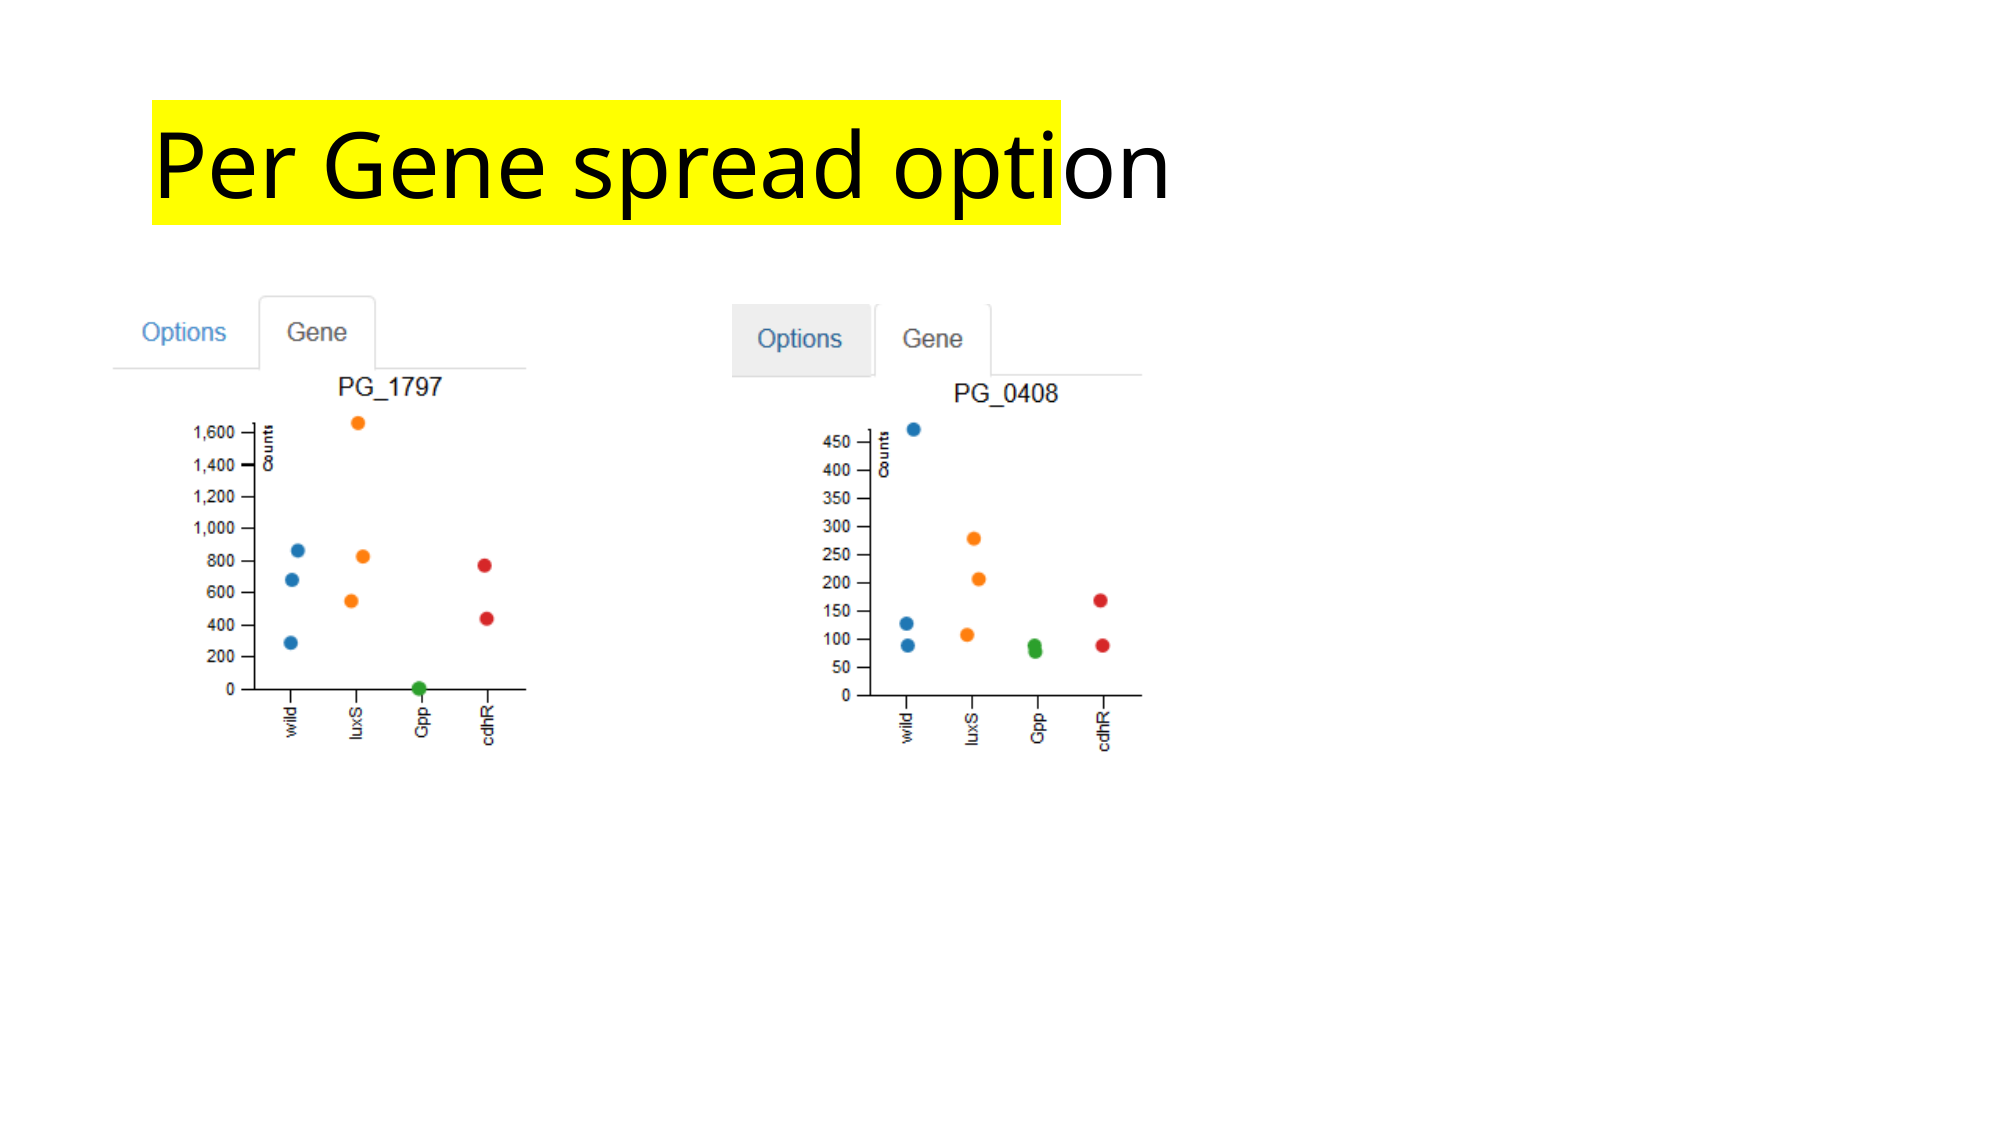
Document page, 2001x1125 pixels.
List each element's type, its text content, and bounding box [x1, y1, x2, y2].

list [60, 288, 625, 794]
picture [732, 304, 1194, 778]
title Per Gene spread option [137, 59, 1863, 278]
